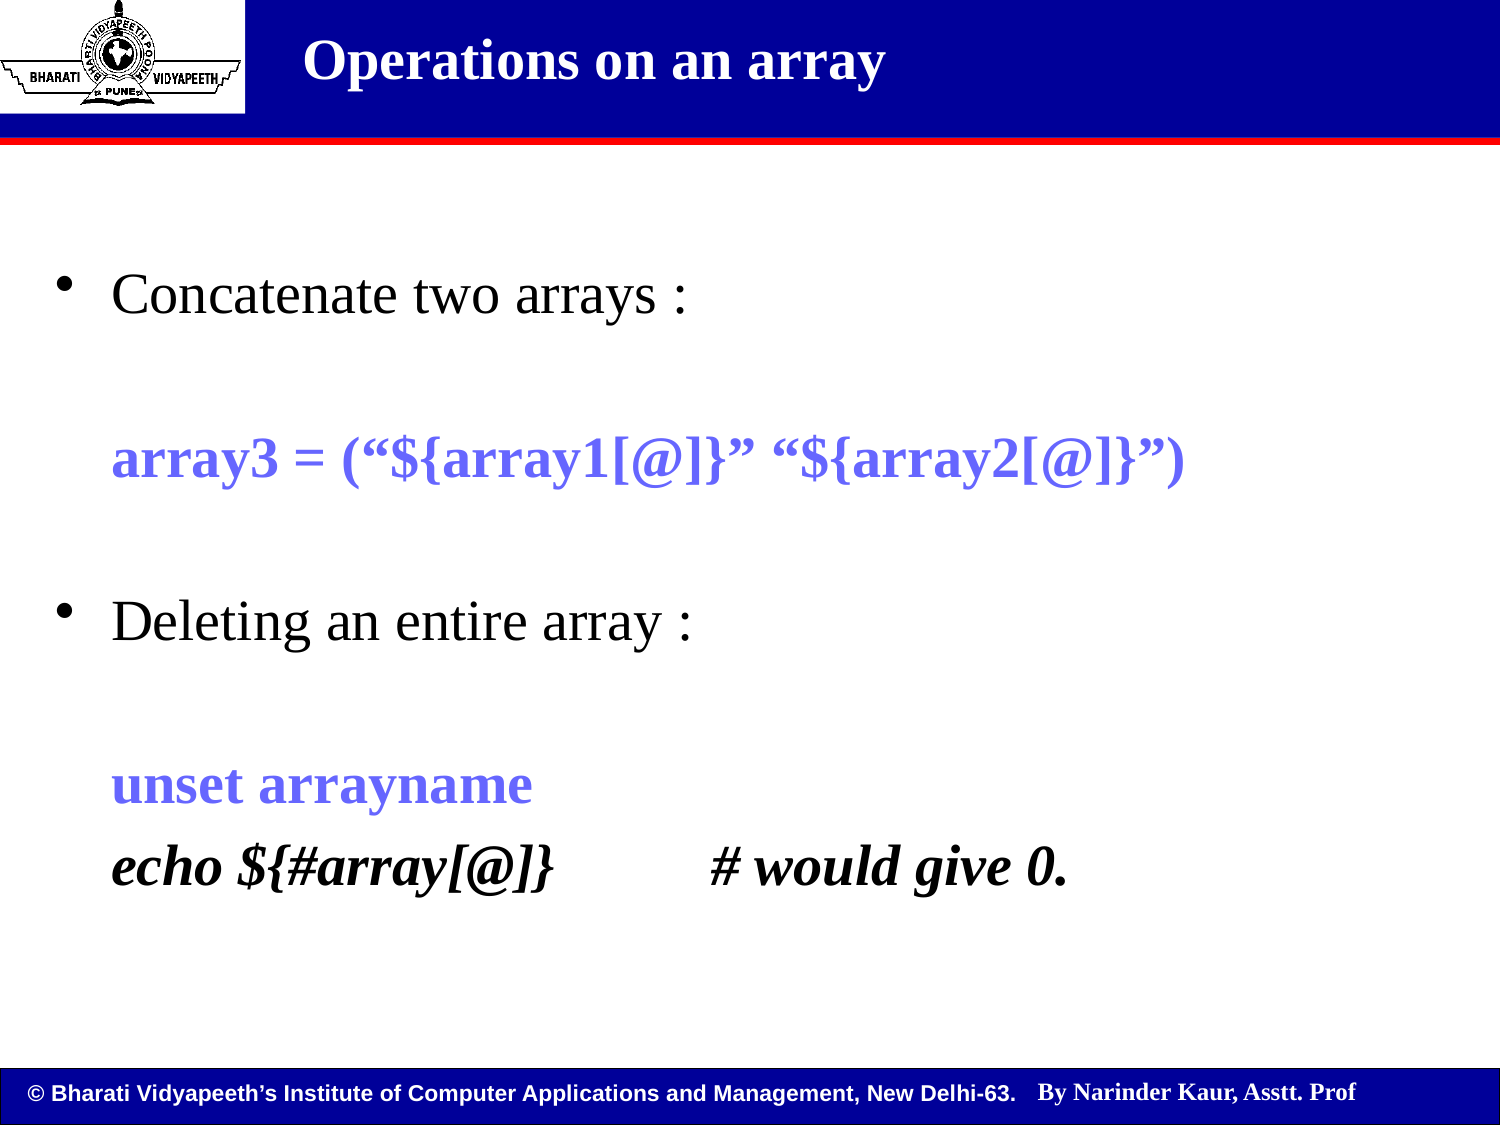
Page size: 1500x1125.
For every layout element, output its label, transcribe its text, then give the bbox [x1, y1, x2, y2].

list Concatenate two arrays : array3 = (“${array1[@]}” “${array2[@]}”) Deleting an entire array : unset arrayname echo ${#array[@]} # would give 0. [39, 166, 1469, 1024]
text_box Operations on an array [287, 0, 1475, 113]
picture [0, 0, 241, 106]
